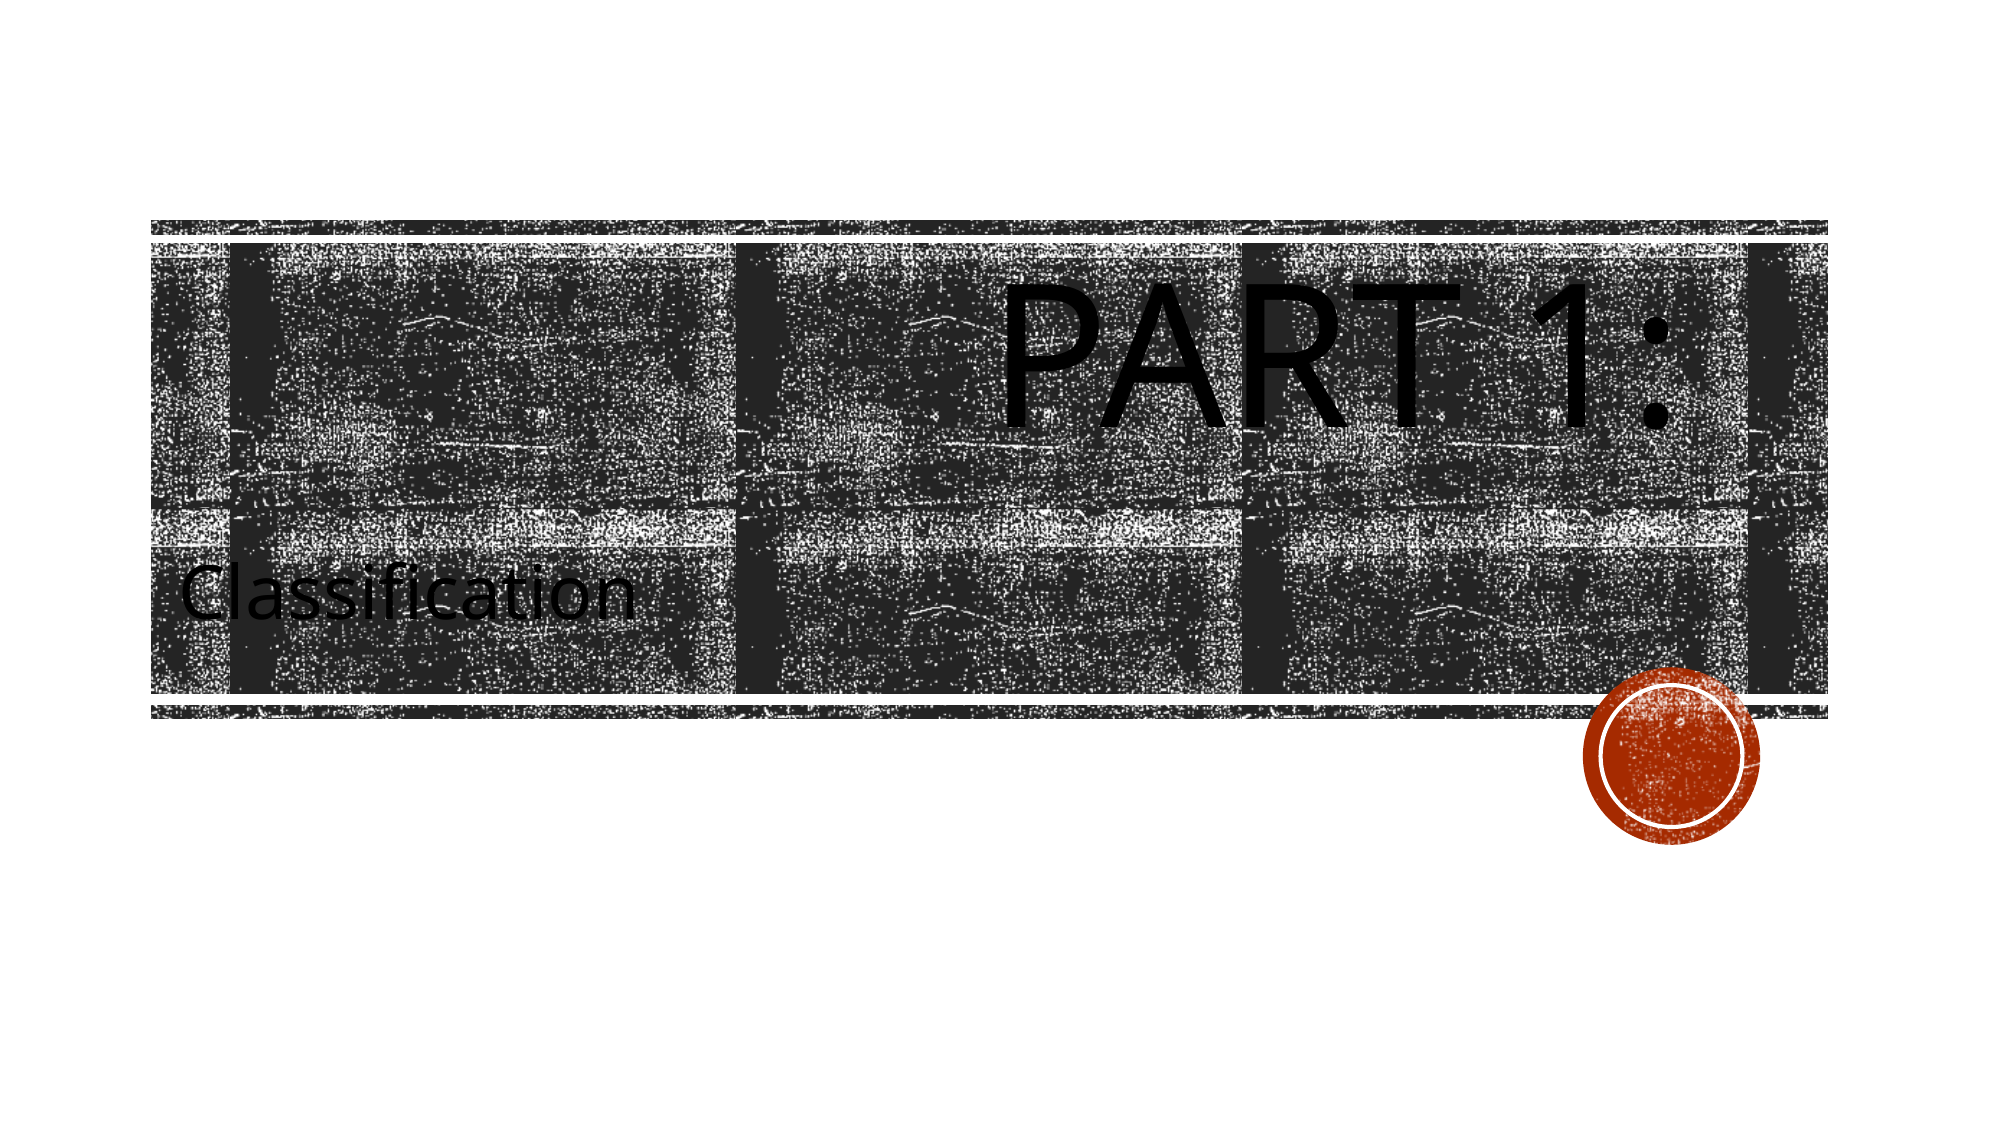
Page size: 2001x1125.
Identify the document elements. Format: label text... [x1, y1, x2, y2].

title Part 1: [973, 120, 2000, 619]
subtitle Classification [163, 547, 1458, 723]
